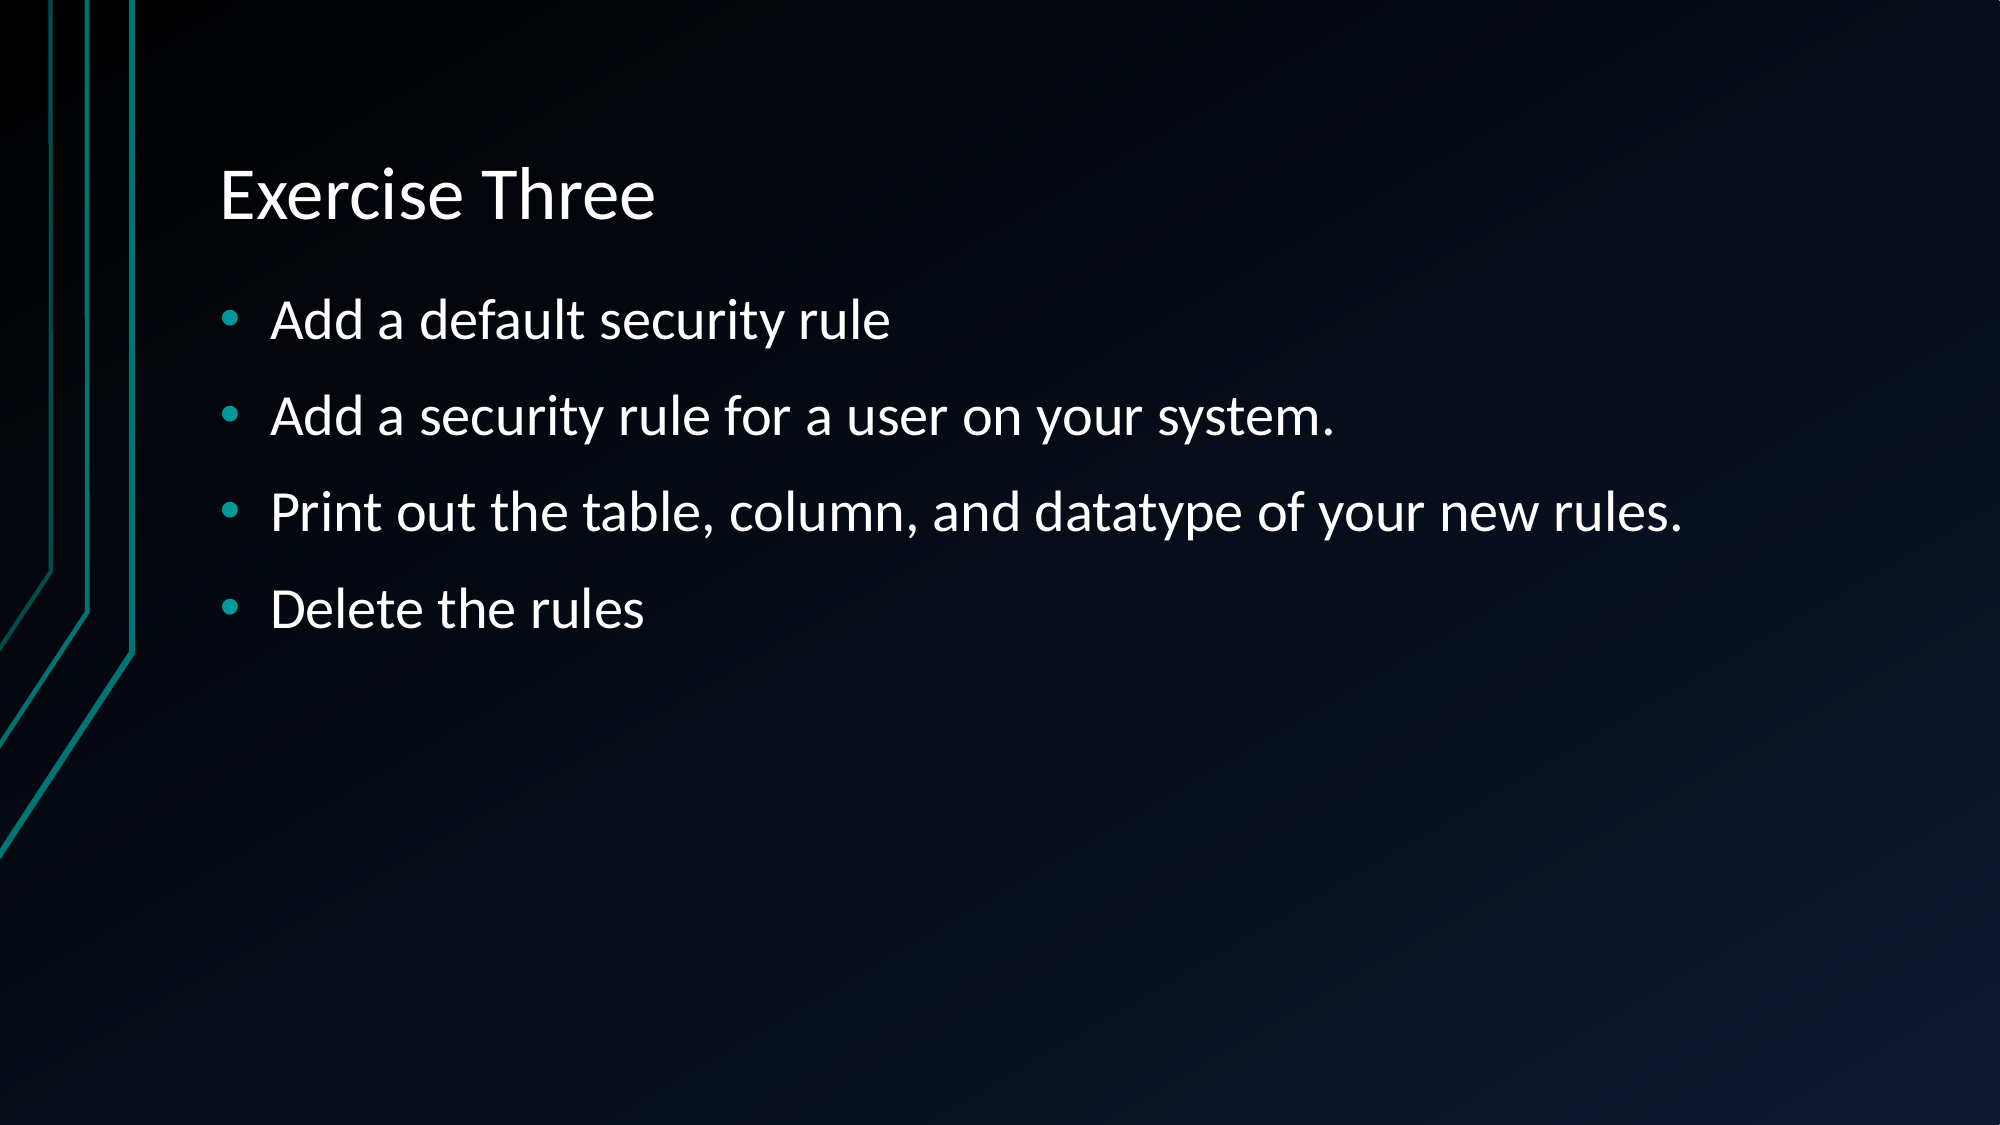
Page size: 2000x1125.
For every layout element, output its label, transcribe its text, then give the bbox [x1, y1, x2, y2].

title Exercise Three [199, 45, 1900, 246]
list Add a default security rule Add a security rule for a user on your system. Print out the table, column, and datatype of your new rules. Delete the rules [199, 279, 1900, 1012]
